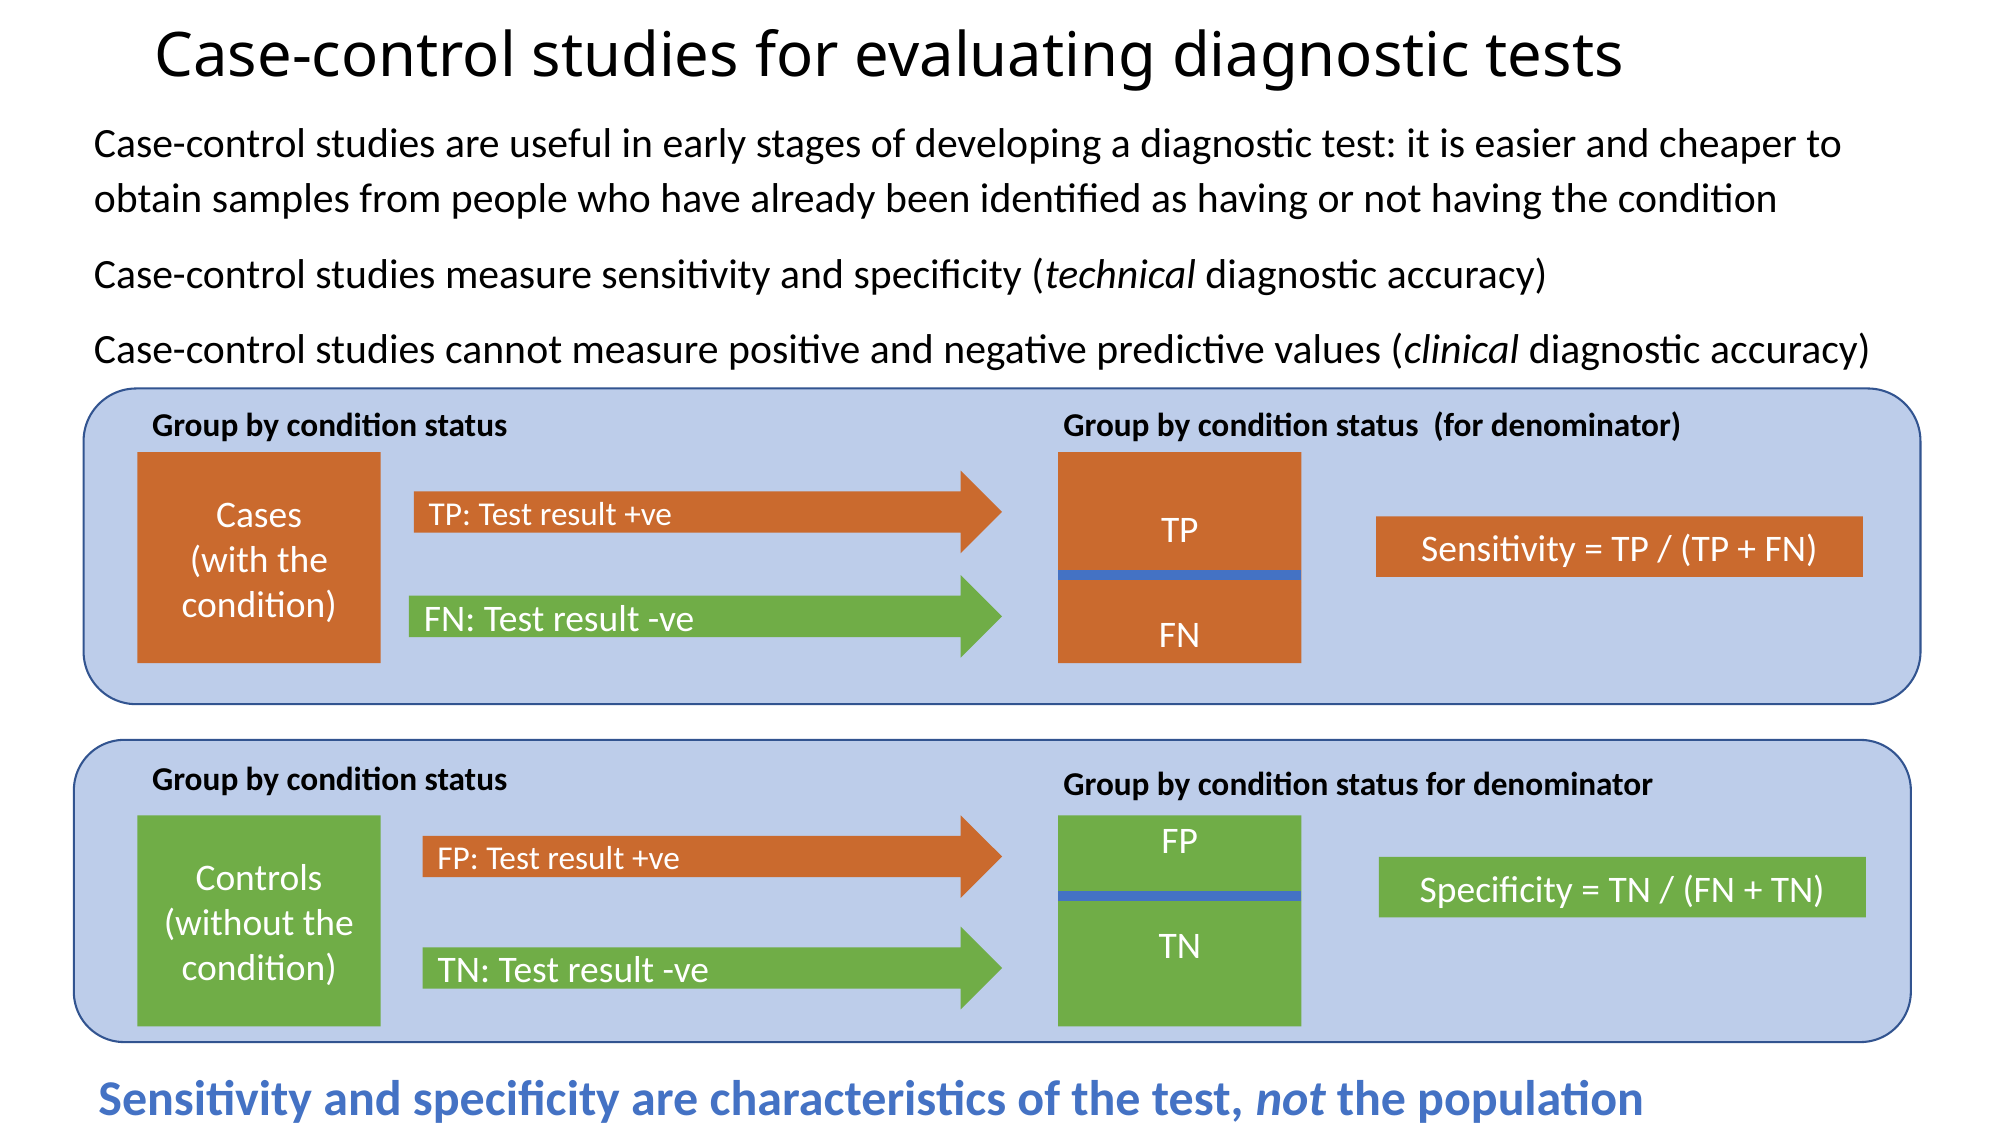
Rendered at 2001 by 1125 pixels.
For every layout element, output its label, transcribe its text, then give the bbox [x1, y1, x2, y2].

text_box FP: Test result +ve [421, 812, 1004, 901]
text_box TP: Test result +ve [412, 468, 1004, 556]
text_box Group by condition status for denominator [1048, 754, 1827, 810]
text_box FP [1057, 814, 1302, 860]
text_box Controls (without the condition) [136, 814, 382, 1027]
text_box FN: Test result -ve [407, 572, 1004, 661]
text_box [82, 409, 1922, 706]
text_box TN [1057, 860, 1302, 1027]
text_box TN: Test result -ve [421, 924, 1004, 1012]
text_box TP [1057, 451, 1302, 603]
text_box Sensitivity = TP / (TP + FN) [1375, 515, 1864, 578]
text_box Group by condition status (for denominator) [1048, 396, 1866, 451]
title Case-control studies for evaluating diagnostic tests [139, 0, 1865, 119]
text_box [72, 738, 1912, 1044]
text_box Group by condition status [137, 749, 955, 805]
text_box Cases (with the condition) [136, 451, 382, 664]
text_box FN [1057, 603, 1302, 664]
list Case-control studies are useful in early stages of developing a diagnostic test: it is easier and cheaper to obtain samples from people who have already been identified as having or not having the condition Case-control studies measure sensitivity and specificity (technical diagnostic accuracy) Case-control studies cannot measure positive and negative predictive values (clinical diagnostic accuracy) [78, 103, 1911, 430]
text_box Specificity = TN / (FN + TN) [1378, 856, 1867, 919]
text_box Sensitivity and specificity are characteristics of the test, not the population [83, 1052, 1921, 1125]
text_box Group by condition status [137, 396, 955, 451]
